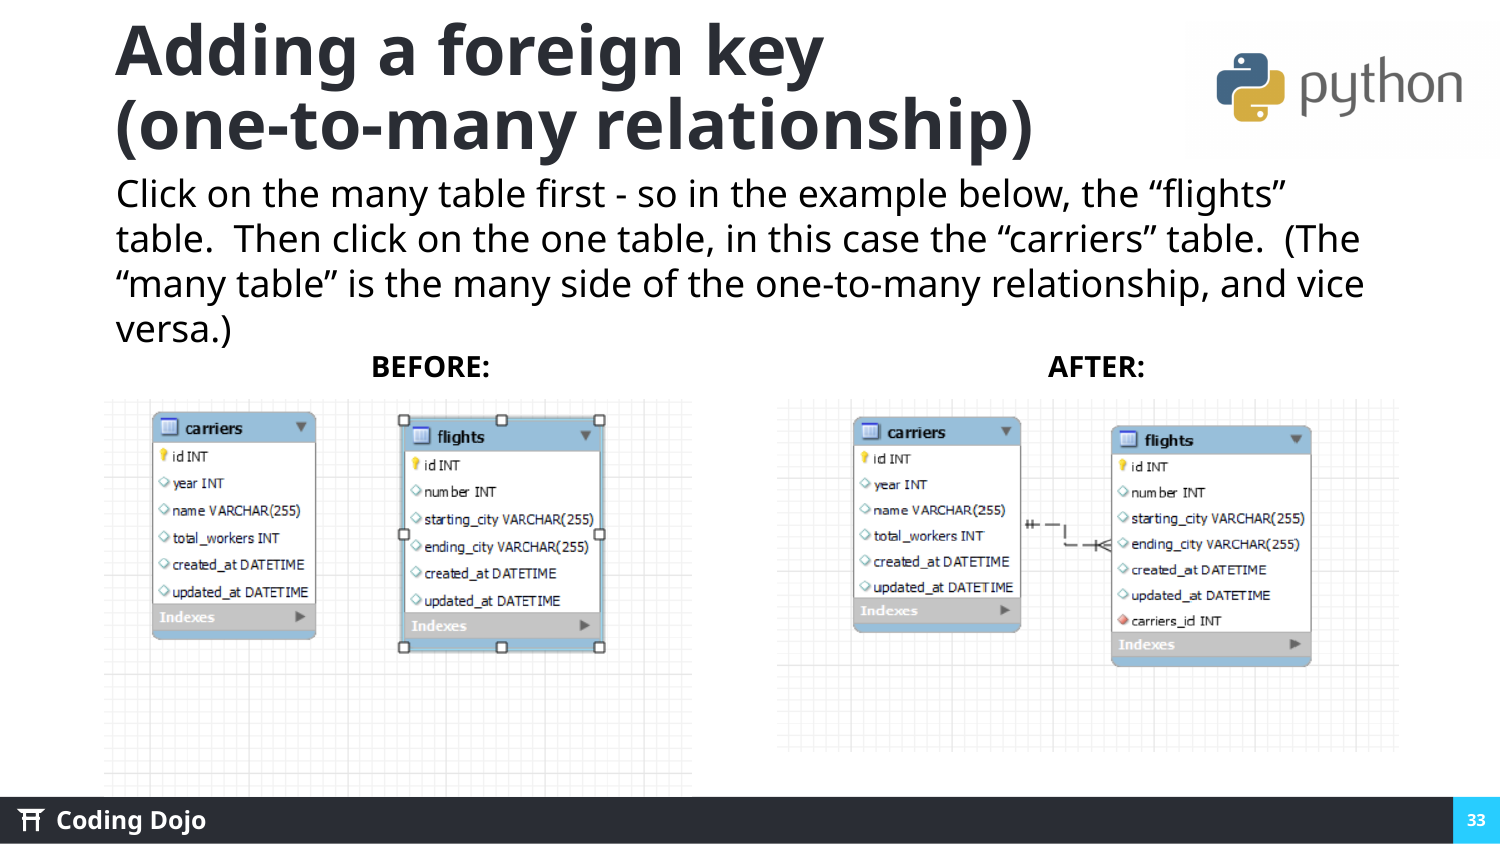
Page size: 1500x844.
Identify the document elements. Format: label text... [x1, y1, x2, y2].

title Adding a foreign key (one-to-many relationship) [104, 37, 1179, 143]
picture [777, 399, 1399, 752]
text_box AFTER: [777, 333, 1416, 399]
picture [104, 399, 692, 797]
picture [15, 804, 47, 836]
picture [1185, 21, 1500, 159]
text_box BEFORE: [111, 333, 750, 399]
list Click on the many table first - so in the example below, the “flights” table. Then click on the one table, in this case the “carriers” table. (The “many table” is the many side of the one-to-many relationship, and vice versa.) [104, 158, 1399, 797]
